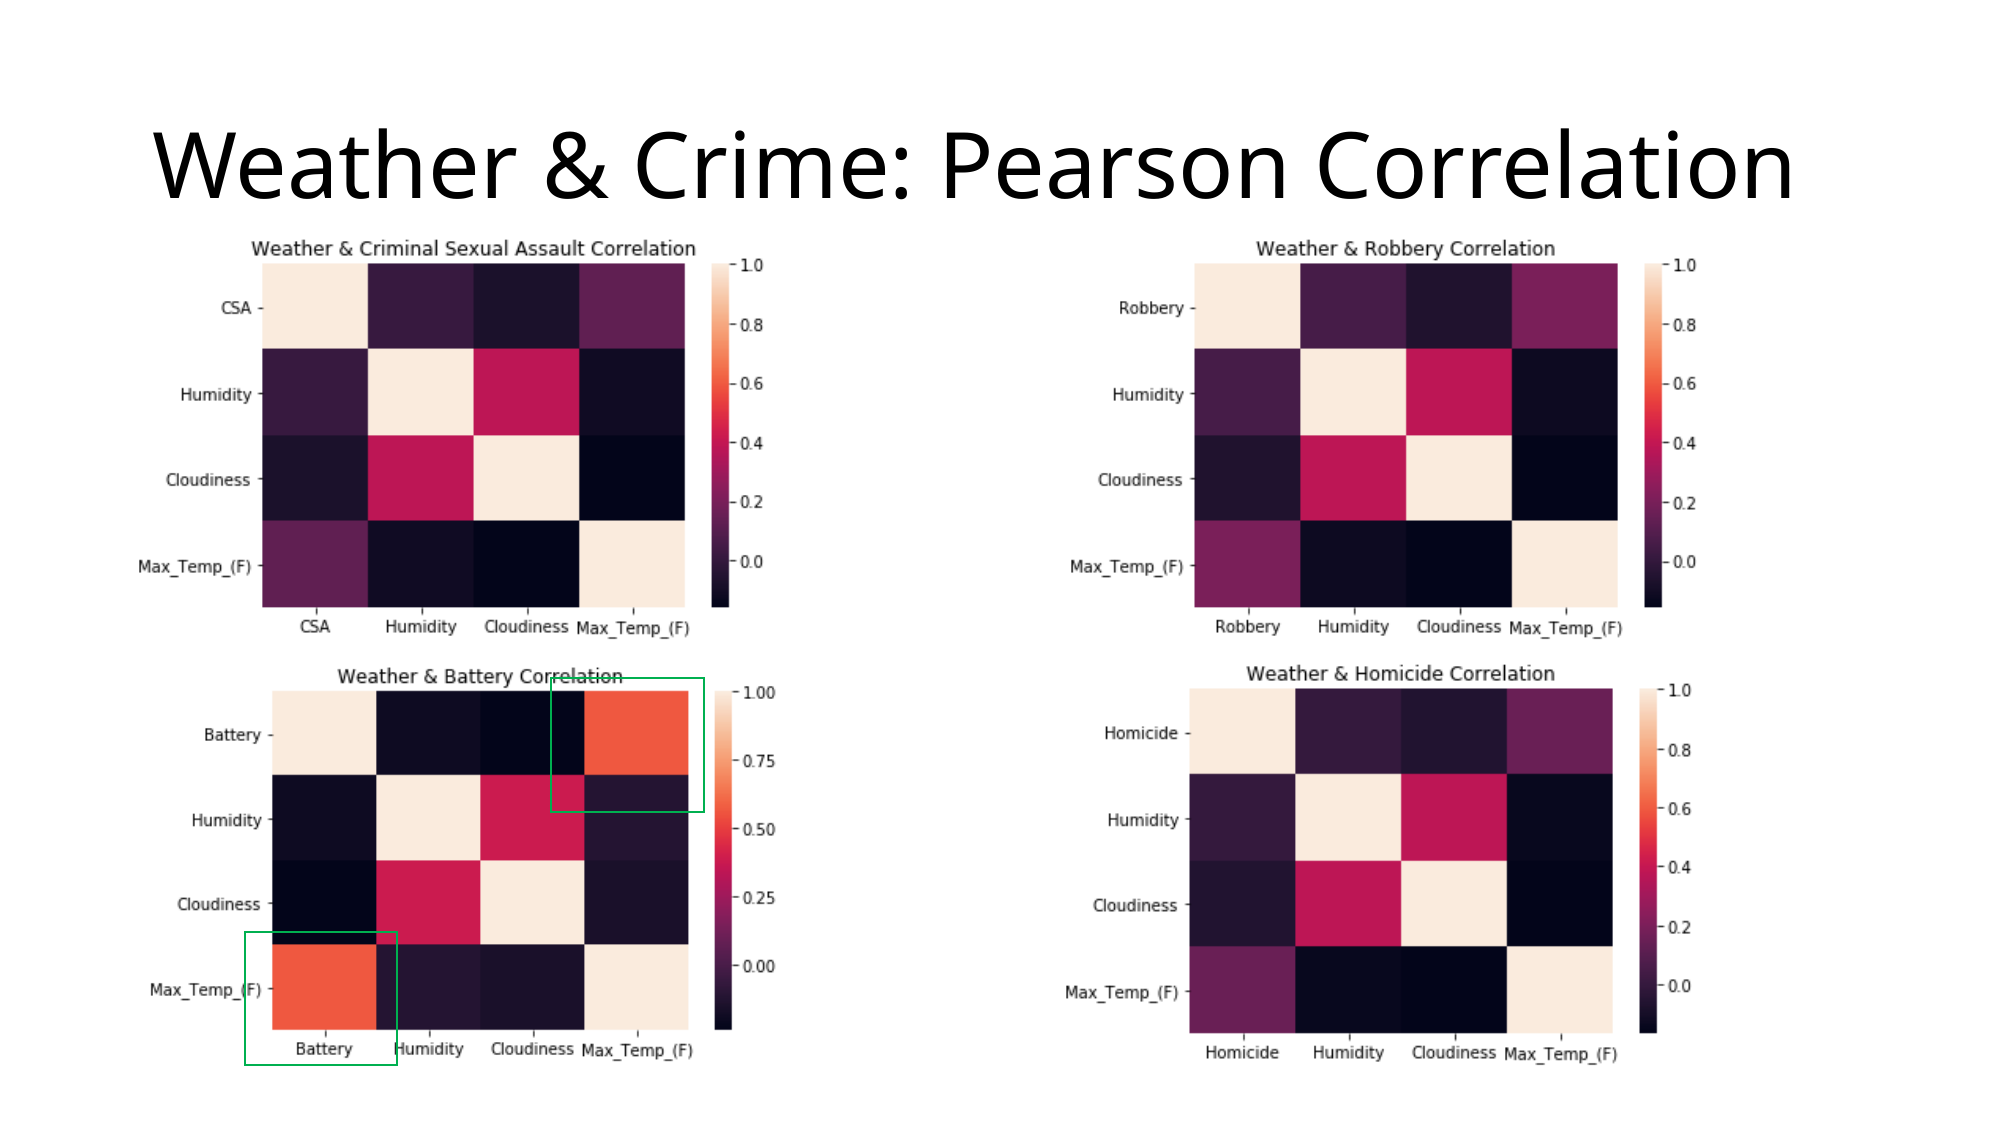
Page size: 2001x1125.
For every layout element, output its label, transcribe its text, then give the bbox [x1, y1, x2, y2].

title Weather & Crime: Pearson Correlation [137, 59, 1863, 278]
picture [127, 228, 775, 647]
picture [1059, 229, 1708, 647]
picture [1054, 654, 1703, 1073]
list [139, 657, 788, 1069]
